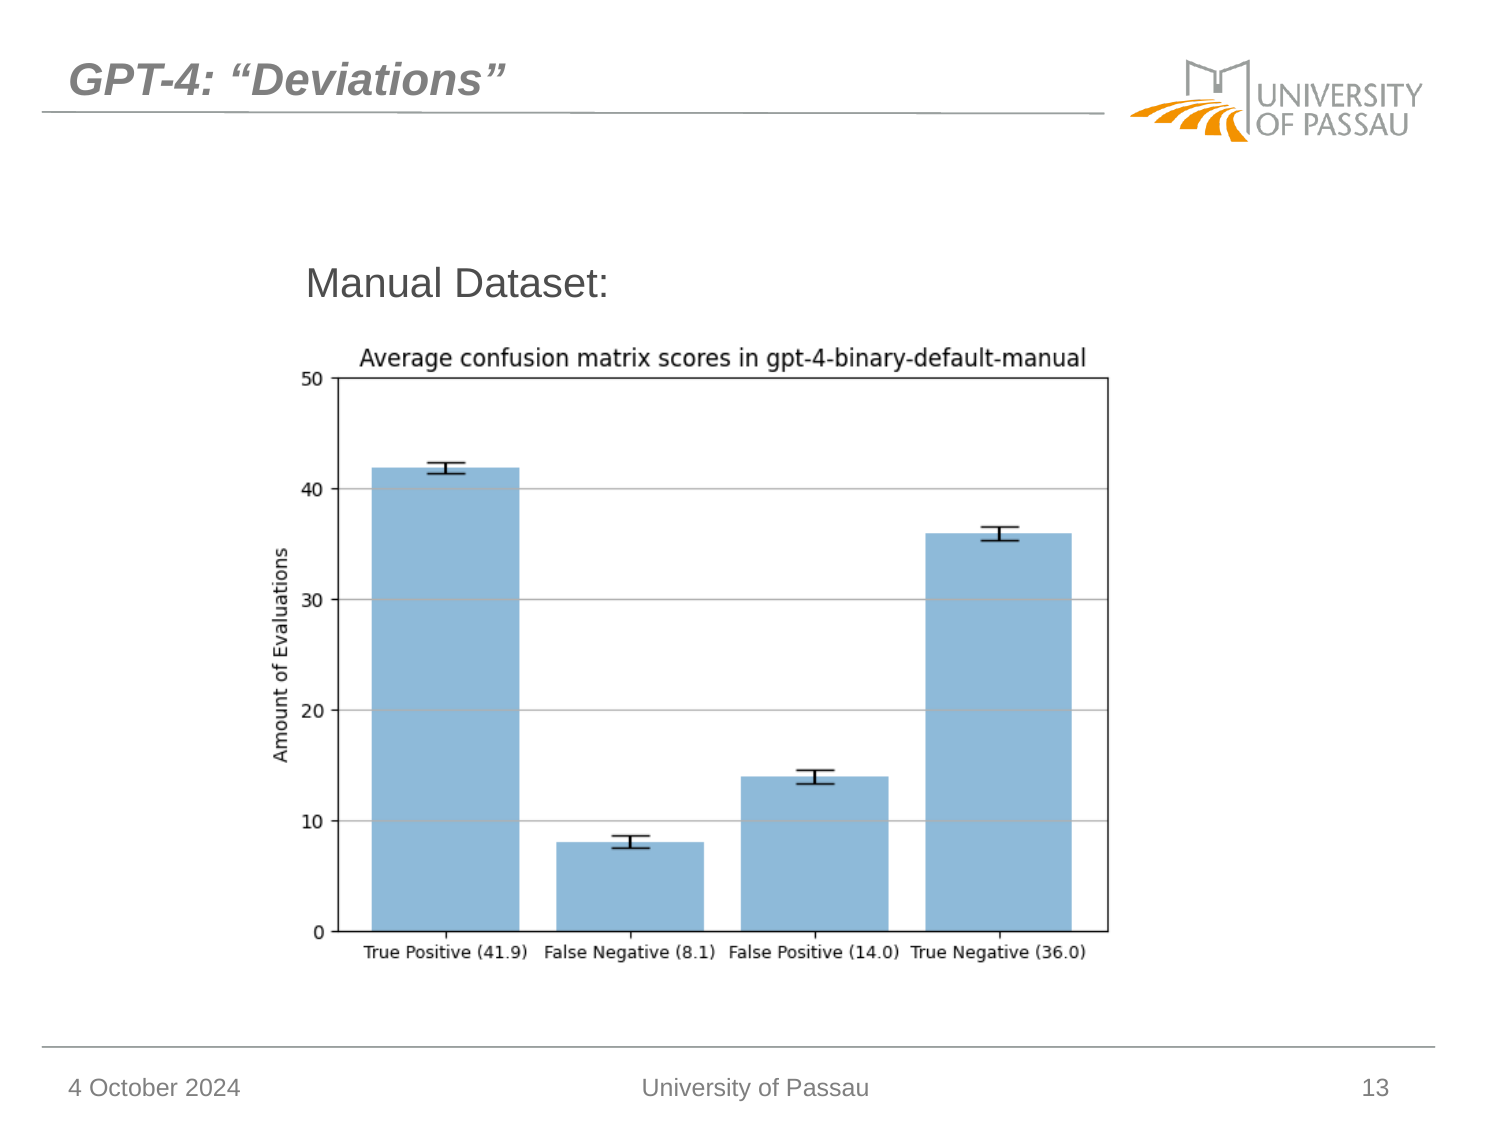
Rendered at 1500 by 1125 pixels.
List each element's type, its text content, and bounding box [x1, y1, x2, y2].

title GPT-4: “Deviations” [53, 28, 1116, 113]
picture [253, 327, 1129, 984]
slide_number 13 [1346, 1057, 1436, 1117]
picture [1122, 53, 1430, 148]
footer University of Passau [331, 1057, 1181, 1117]
text_box Manual Dataset: [270, 225, 756, 325]
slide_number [53, 1057, 320, 1117]
